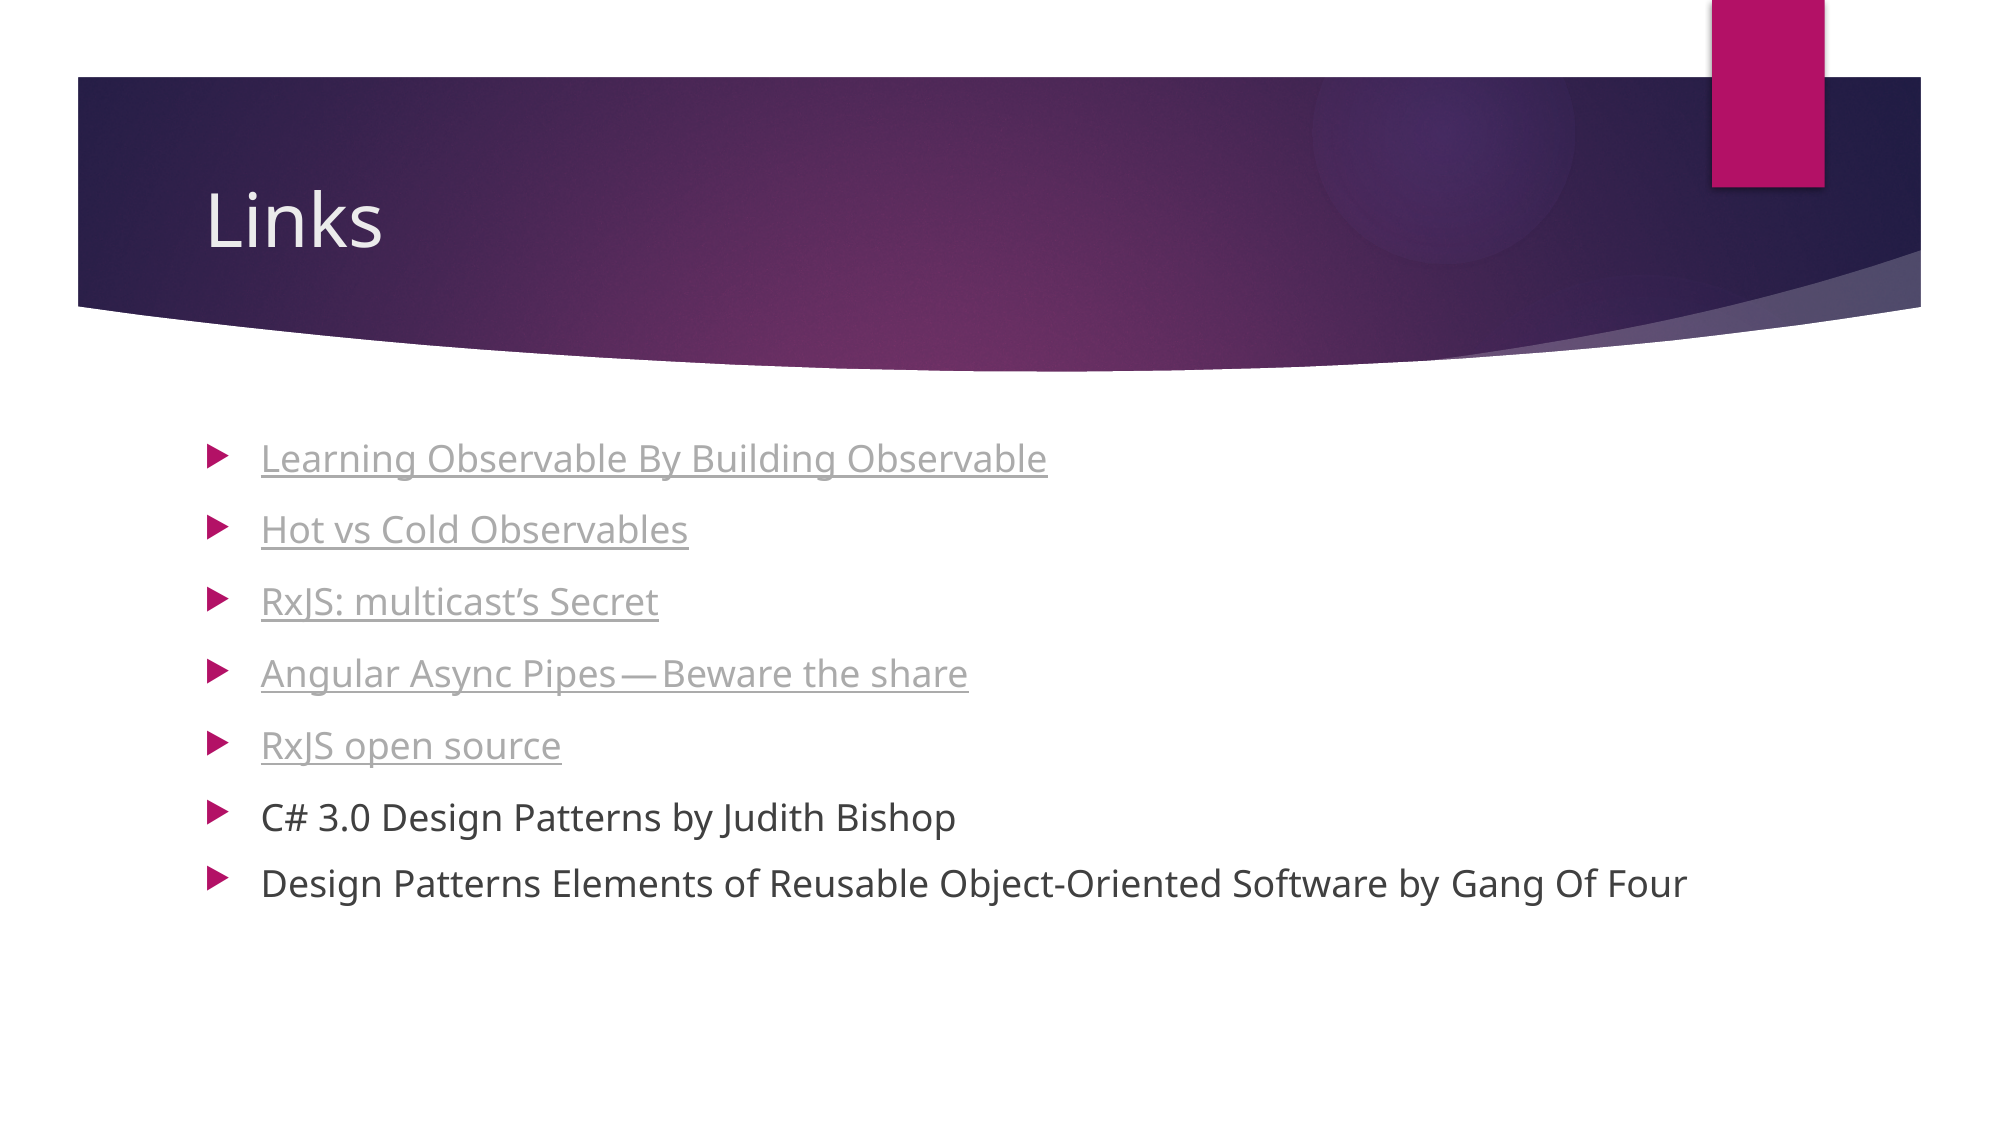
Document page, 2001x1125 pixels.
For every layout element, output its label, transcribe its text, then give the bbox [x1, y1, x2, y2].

title Links [189, 159, 1627, 276]
list Learning Observable By Building Observable Hot vs Cold Observables RxJS: multicast’s Secret Angular Async Pipes — Beware the share RxJS open source C# 3.0 Design Patterns by Judith Bishop Design Patterns Elements of Reusable Object-Oriented Software by Gang Of Four [189, 427, 1779, 988]
